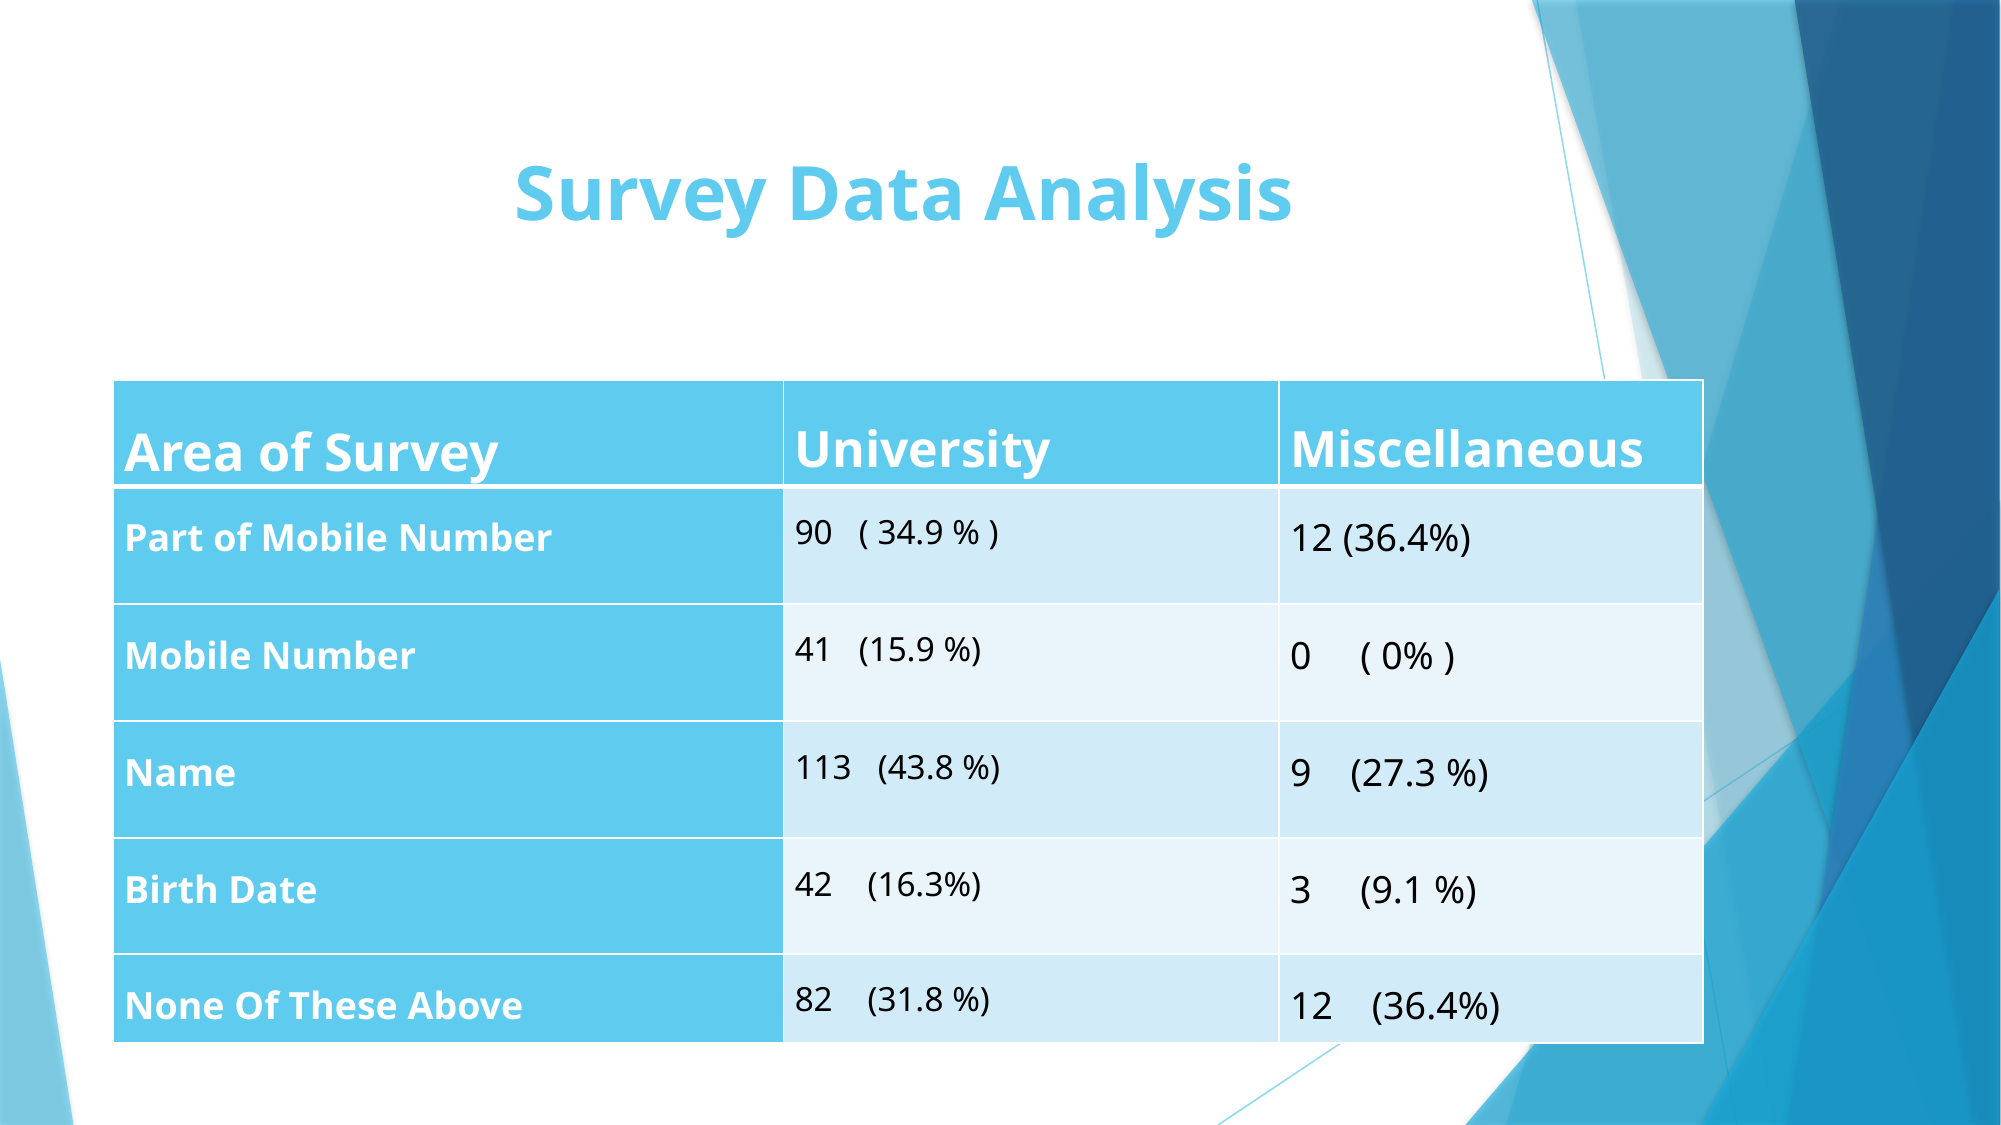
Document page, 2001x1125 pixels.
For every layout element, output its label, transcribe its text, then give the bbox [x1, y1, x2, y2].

table_header Area of Survey [114, 381, 783, 484]
table_header University [784, 381, 1278, 484]
table_cell 9 (27.3 %) [1280, 722, 1702, 837]
table_cell 0 ( 0% ) [1280, 605, 1702, 720]
table_cell 12 (36.4%) [1280, 955, 1702, 1042]
table_cell Name [114, 722, 783, 837]
table_cell Mobile Number [114, 605, 783, 720]
table_cell Birth Date [114, 839, 783, 953]
table_cell 3 (9.1 %) [1280, 839, 1702, 953]
table_cell 42 (16.3%) [784, 839, 1278, 953]
table_cell 12 (36.4%) [1280, 489, 1702, 603]
title Survey Data Analysis [199, 137, 1610, 355]
table_cell None Of These Above [114, 955, 783, 1042]
table_header Miscellaneous [1280, 381, 1702, 484]
table_cell 90 ( 34.9 % ) [784, 489, 1278, 603]
table_cell 113 (43.8 %) [784, 722, 1278, 837]
table_cell Part of Mobile Number [114, 489, 783, 603]
table_cell 41 (15.9 %) [784, 605, 1278, 720]
table_cell 82 (31.8 %) [784, 955, 1278, 1042]
